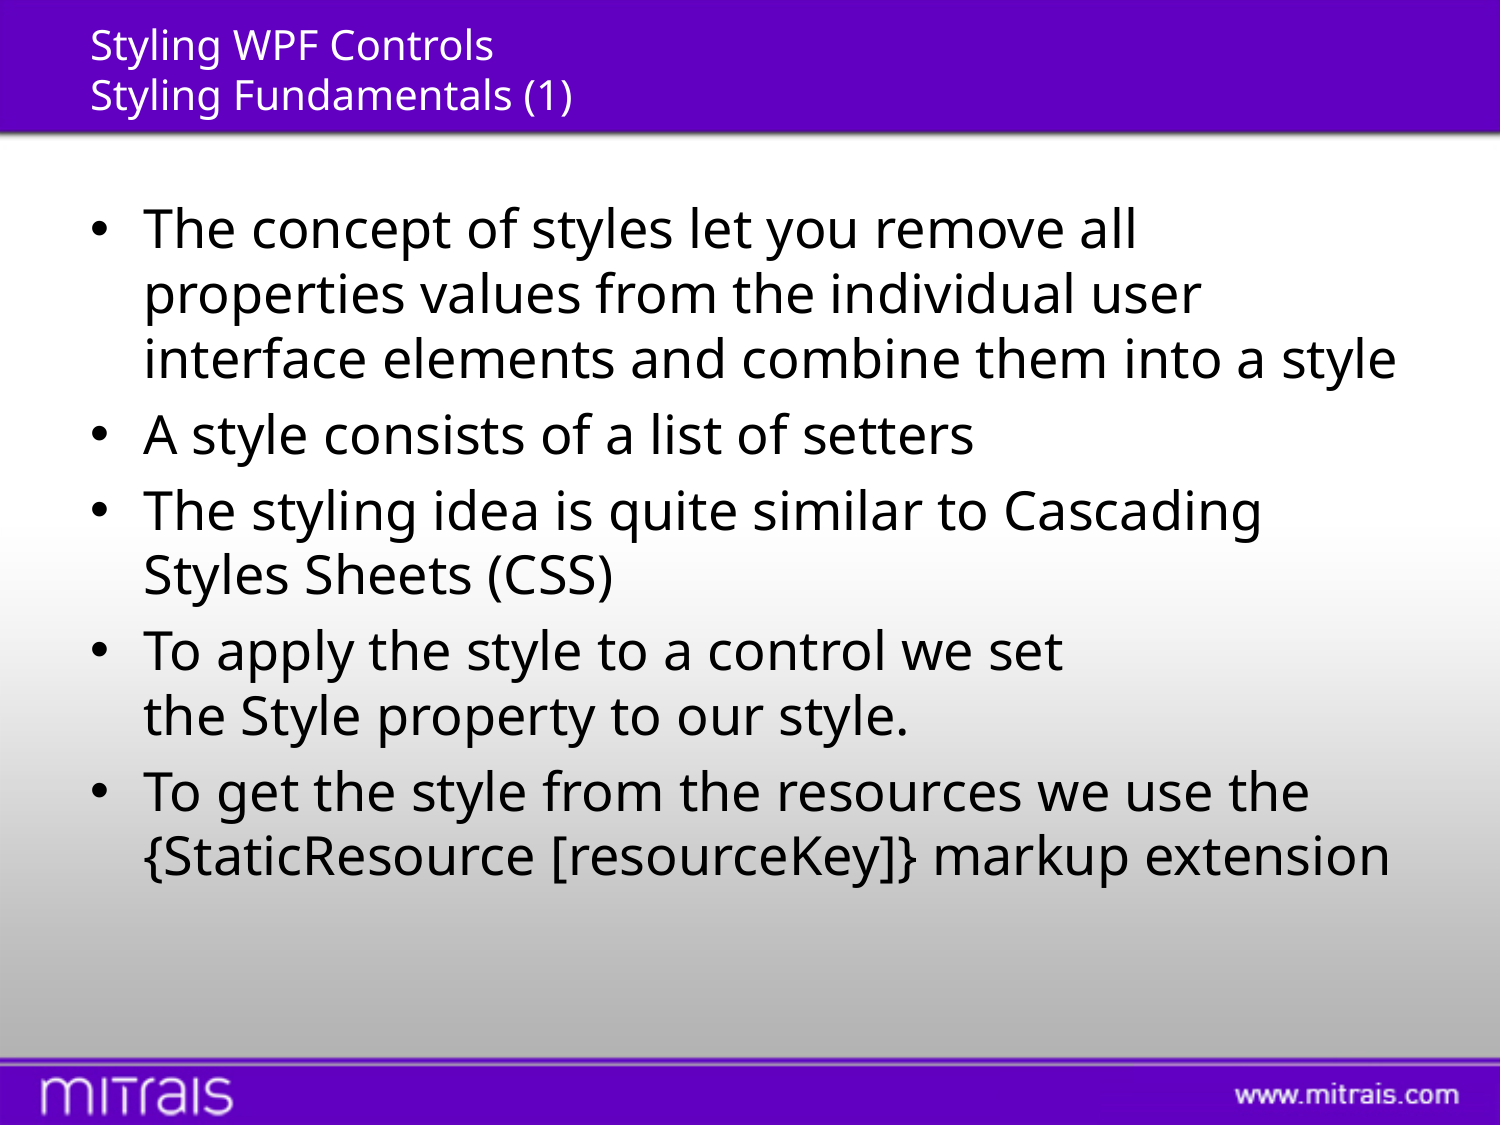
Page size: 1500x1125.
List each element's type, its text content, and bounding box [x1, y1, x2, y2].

title Styling WPF Controls Styling Fundamentals (1) [74, 0, 1426, 138]
list The concept of styles let you remove all properties values from the individual user interface elements and combine them into a style A style consists of a list of setters The styling idea is quite similar to Cascading Styles Sheets (CSS) To apply the style to a control we set the Style property to our style. To get the style from the resources we use the {StaticResource [resourceKey]} markup extension [74, 187, 1426, 976]
picture [0, 0, 1500, 1125]
